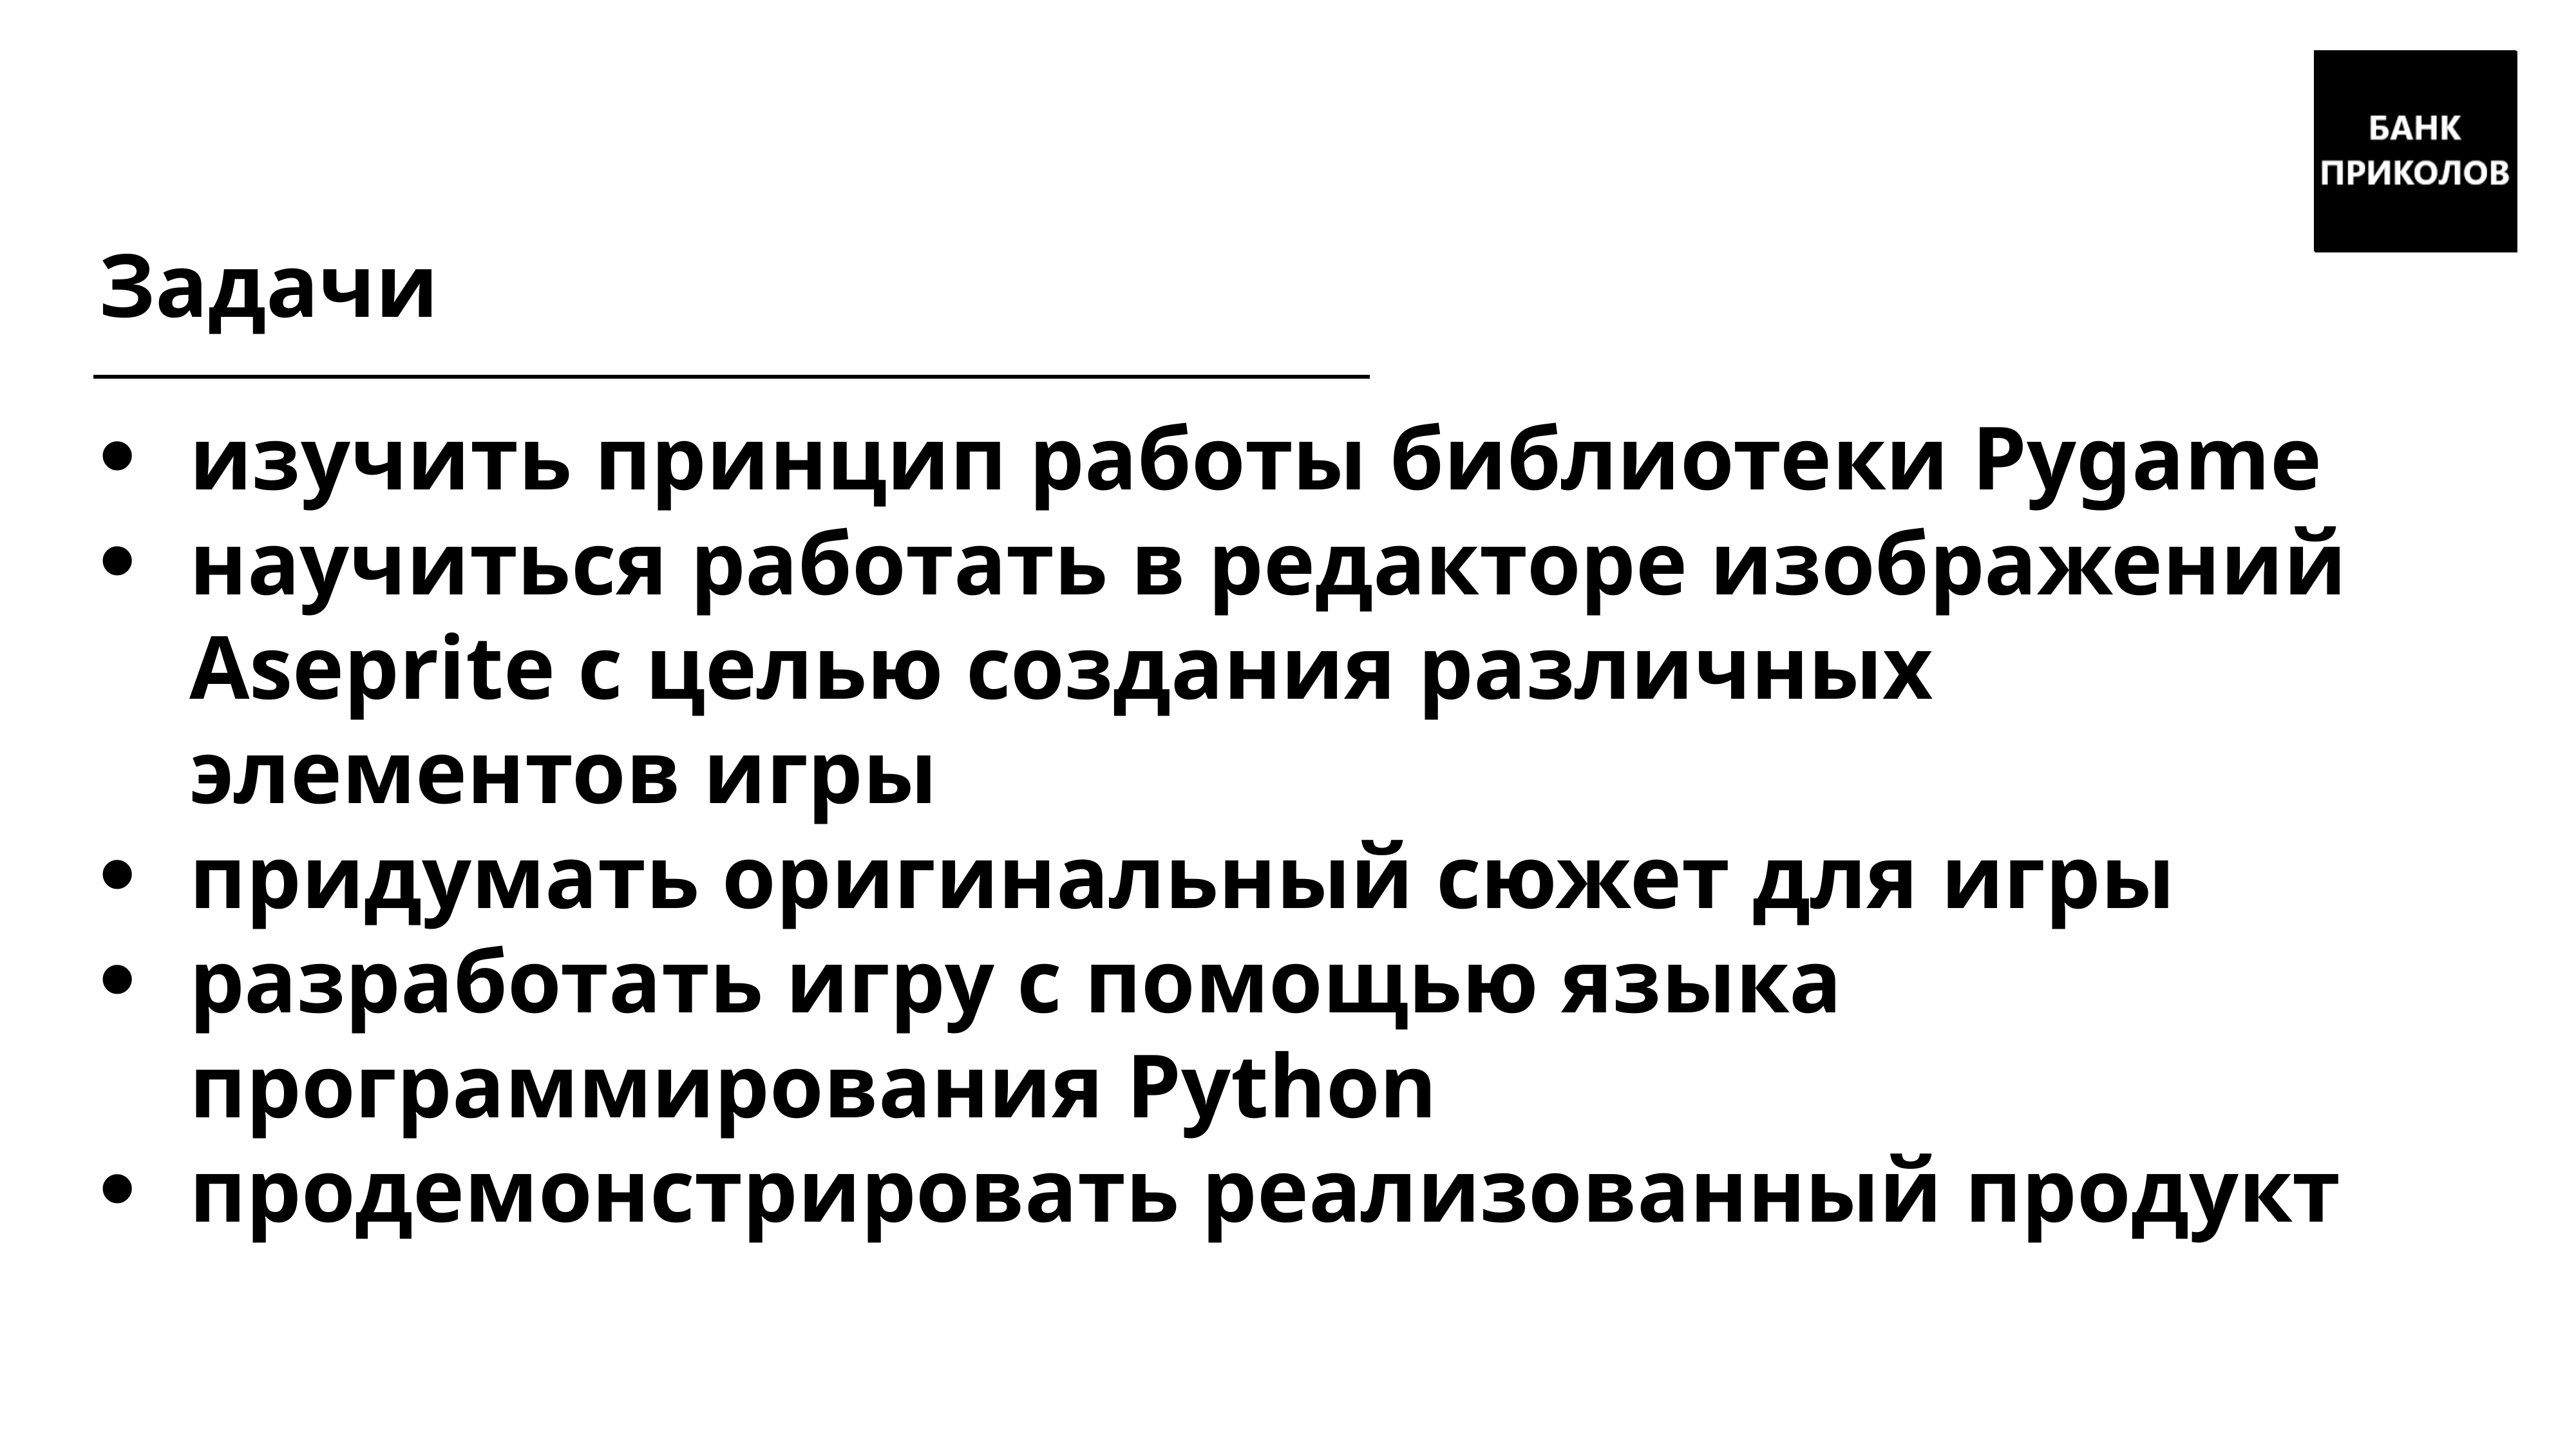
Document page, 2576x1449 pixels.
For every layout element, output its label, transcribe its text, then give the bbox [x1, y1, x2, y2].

subtitle изучить принцип работы библиотеки Pygame научиться работать в редакторе изображений Aseprite с целью создания различных элементов игры придумать оригинальный сюжет для игры разработать игру с помощью языка программирования Python продемонстрировать реализованный продукт [93, 397, 2416, 1247]
text_box Задачи [93, 236, 584, 341]
picture [2314, 50, 2518, 252]
